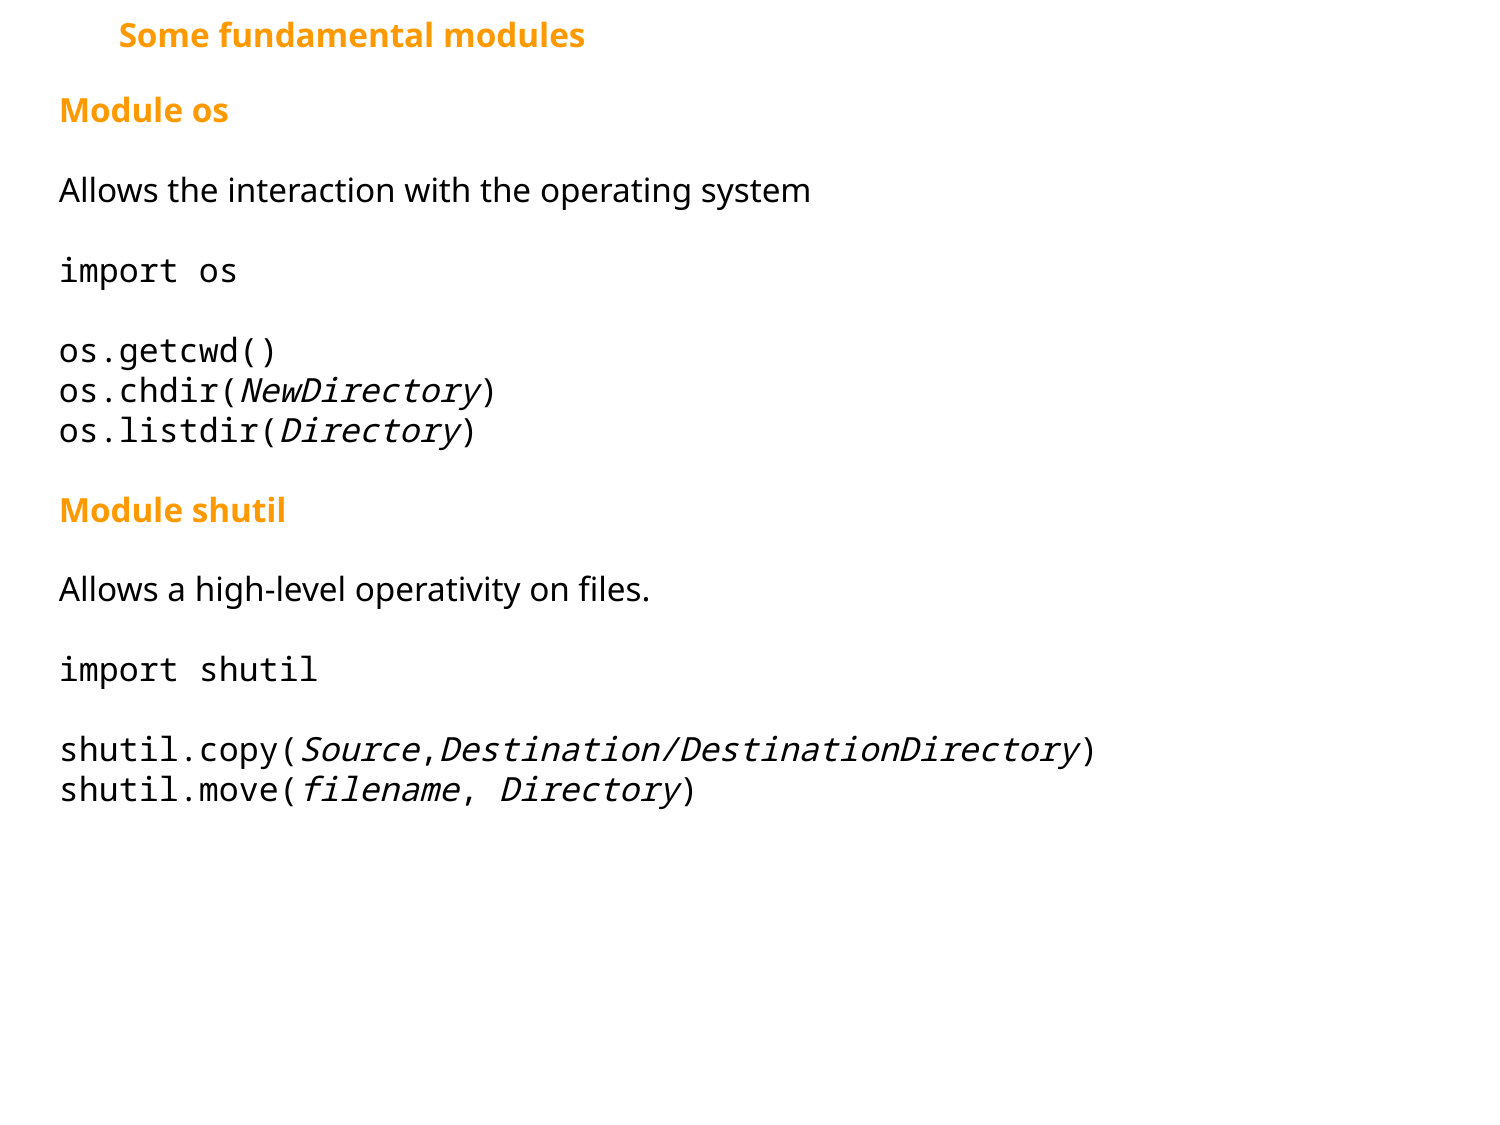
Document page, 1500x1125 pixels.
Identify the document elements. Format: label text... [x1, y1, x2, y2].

text_box Module os Allows the interaction with the operating system import os os.getcwd() os.chdir(NewDirectory) os.listdir(Directory) Module shutil Allows a high-level operativity on files. import shutil shutil.copy(Source,Destination/DestinationDirectory) shutil.move(filename, Directory) [0, 74, 1500, 1094]
text_box Some fundamental modules [0, 0, 602, 70]
